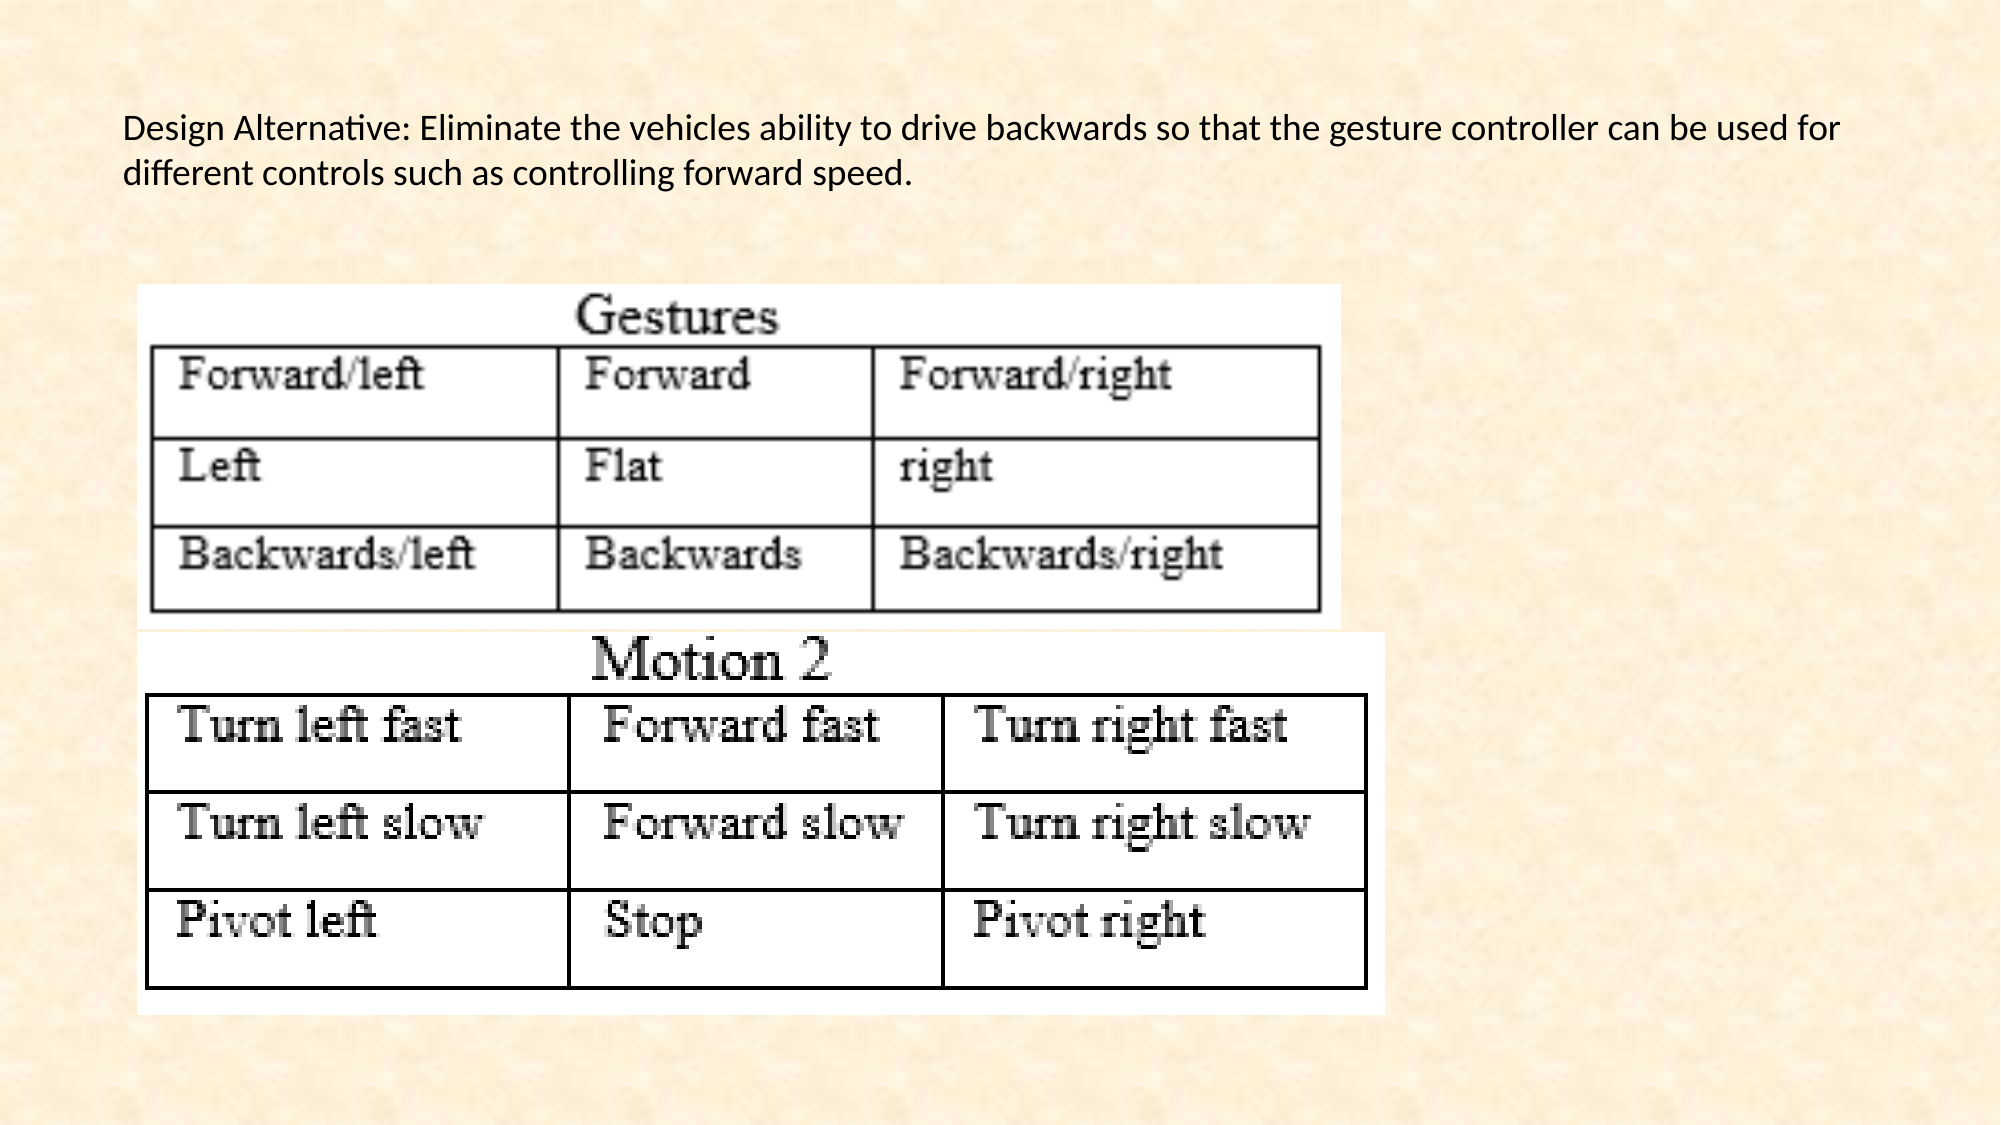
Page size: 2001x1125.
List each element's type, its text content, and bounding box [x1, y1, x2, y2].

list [137, 284, 1341, 629]
picture [0, 0, 2001, 1125]
text_box Design Alternative: Eliminate the vehicles ability to drive backwards so that the gesture controller can be used for different controls such as controlling forward speed. [108, 95, 1896, 201]
